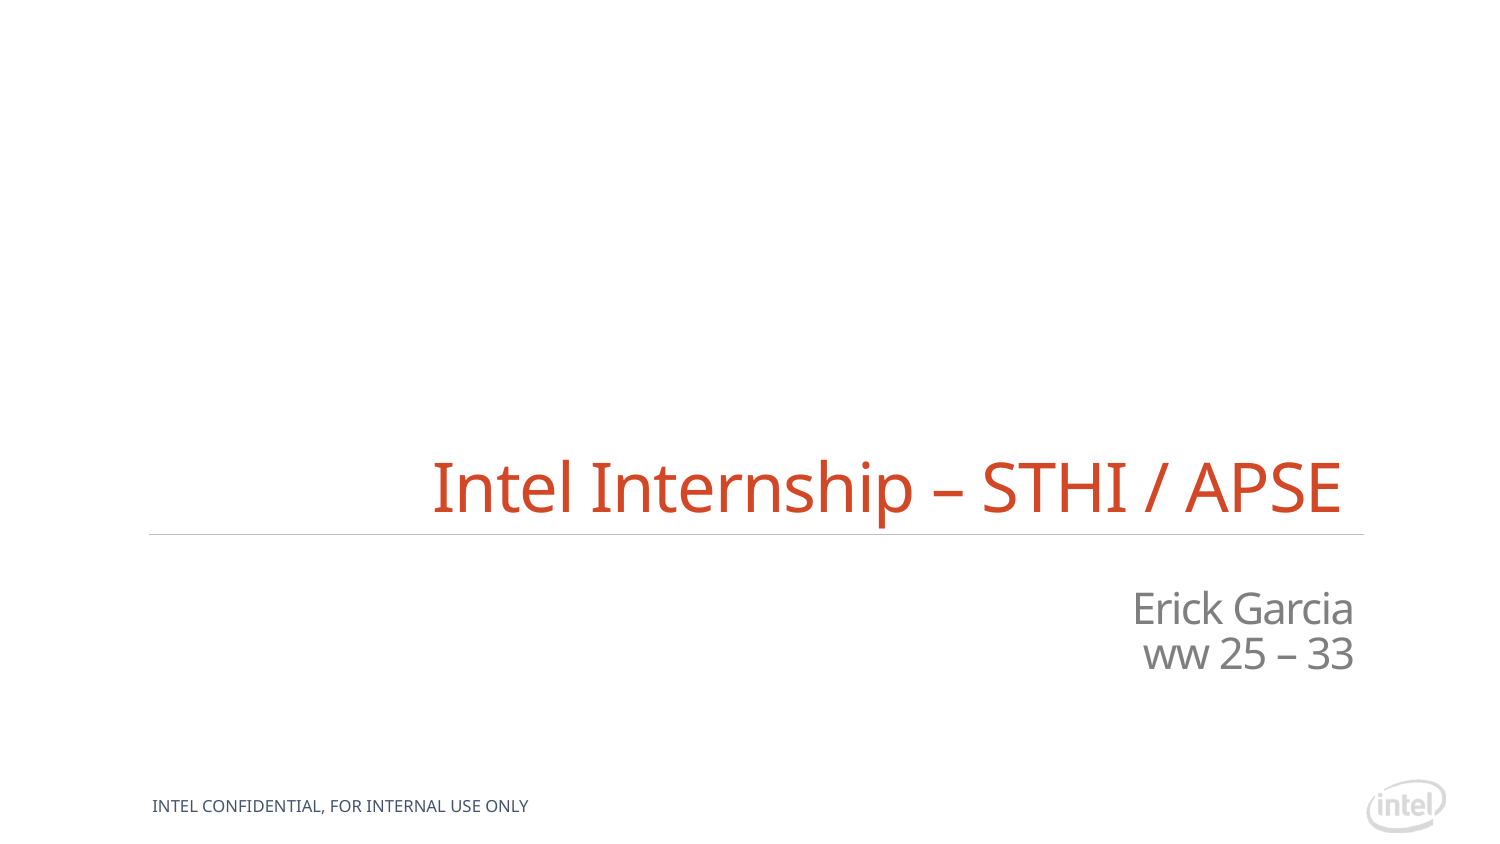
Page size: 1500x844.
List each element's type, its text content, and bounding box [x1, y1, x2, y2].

text_box INTEL CONFIDENTIAL, FOR INTERNAL USE ONLY [152, 795, 627, 816]
picture [1366, 779, 1446, 833]
title Intel Internship – STHI / APSE [135, 93, 1373, 533]
text_box Erick Garcia ww 25 – 33 [152, 540, 1367, 685]
